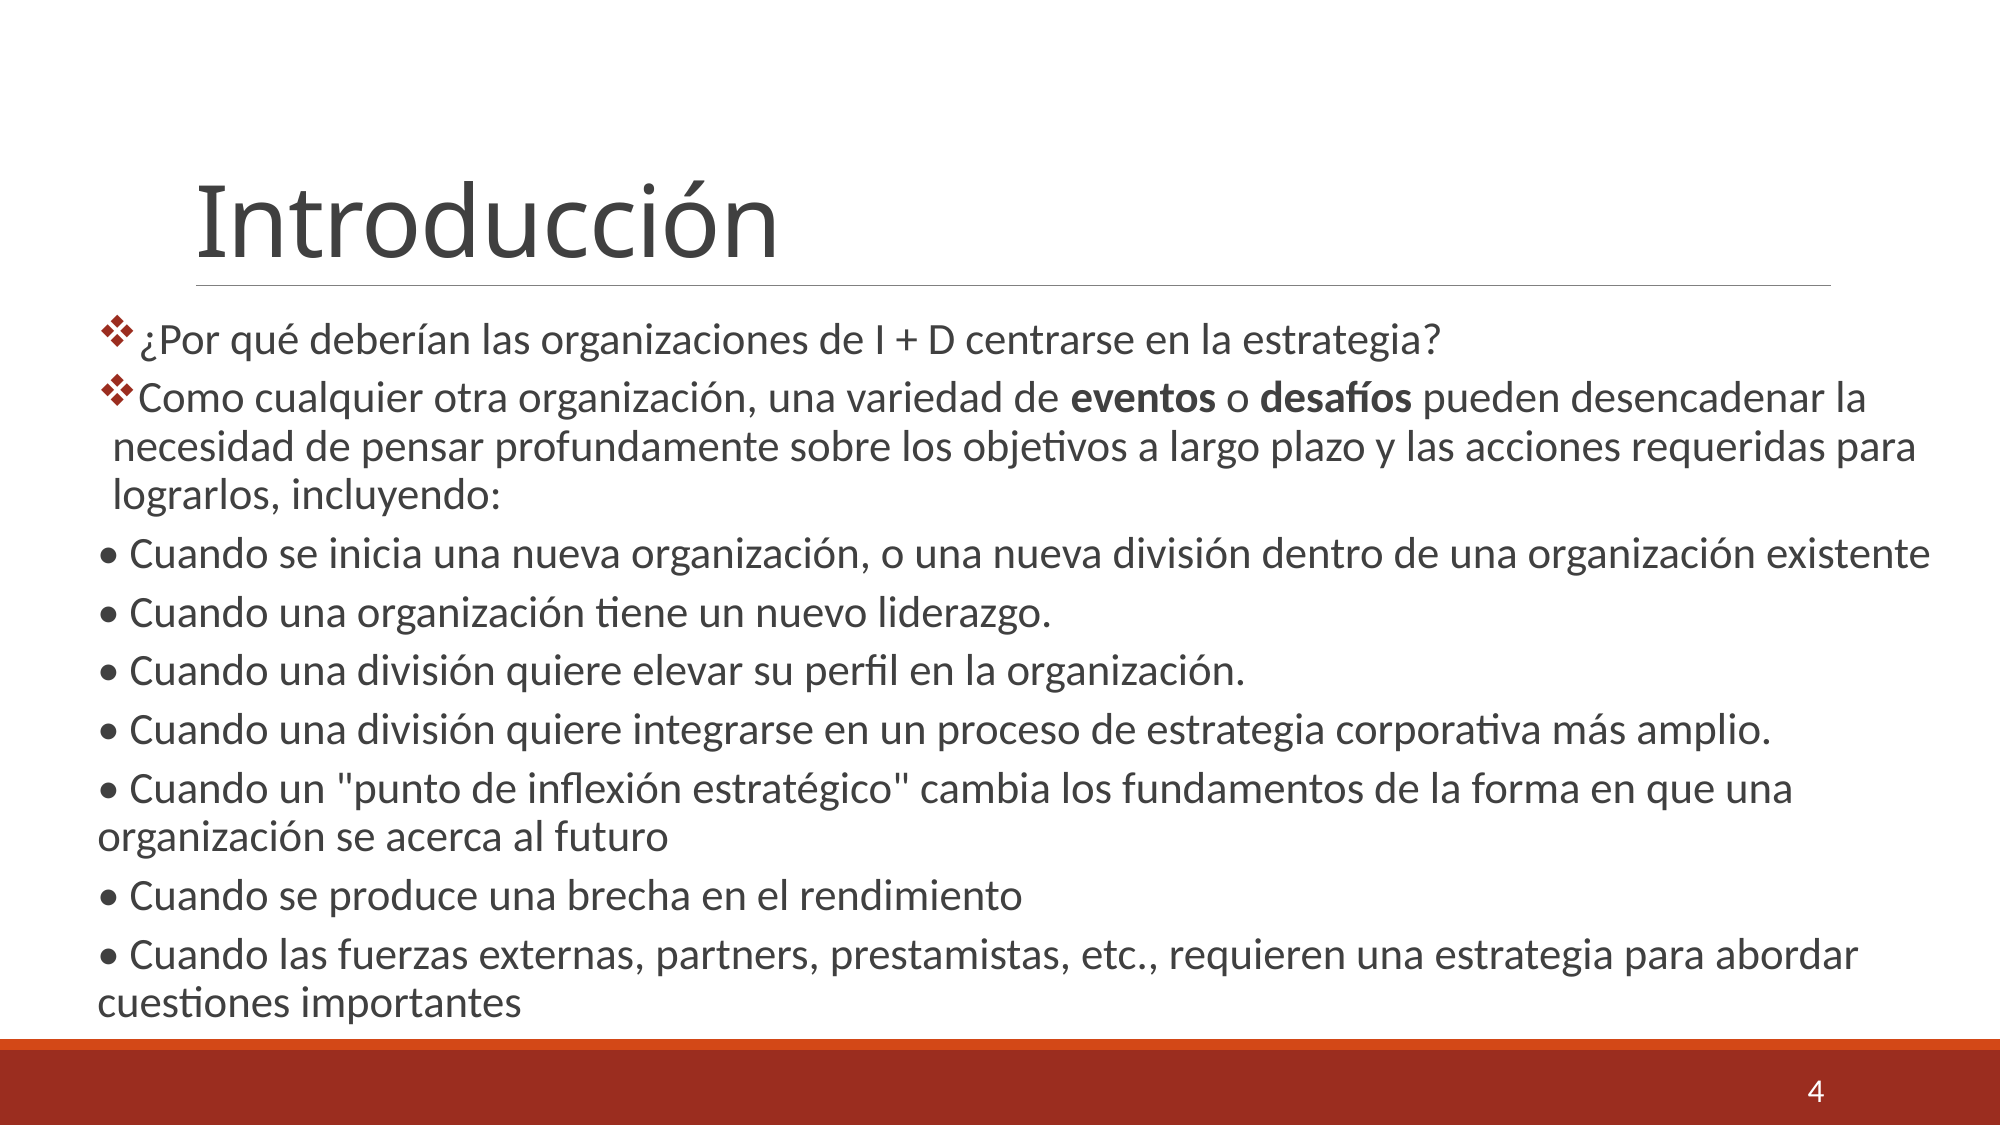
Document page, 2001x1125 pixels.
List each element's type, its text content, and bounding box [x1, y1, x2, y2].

title Introducción [180, 47, 1830, 285]
list ¿Por qué deberían las organizaciones de I + D centrarse en la estrategia? Como cualquier otra organización, una variedad de eventos o desafíos pueden desencadenar la necesidad de pensar profundamente sobre los objetivos a largo plazo y las acciones requeridas para lograrlos, incluyendo: • Cuando se inicia una nueva organización, o una nueva división dentro de una organización existente • Cuando una organización tiene un nuevo liderazgo. • Cuando una división quiere elevar su perfil en la organización. • Cuando una división quiere integrarse en un proceso de estrategia corporativa más amplio. • Cuando un "punto de inflexión estratégico" cambia los fundamentos de la forma en que una organización se acerca al futuro • Cuando se produce una brecha en el rendimiento • Cuando las fuerzas externas, partners, prestamistas, etc., requieren una estrategia para abordar cuestiones importantes [97, 308, 1953, 1016]
slide_number 4 [1624, 1059, 1840, 1120]
